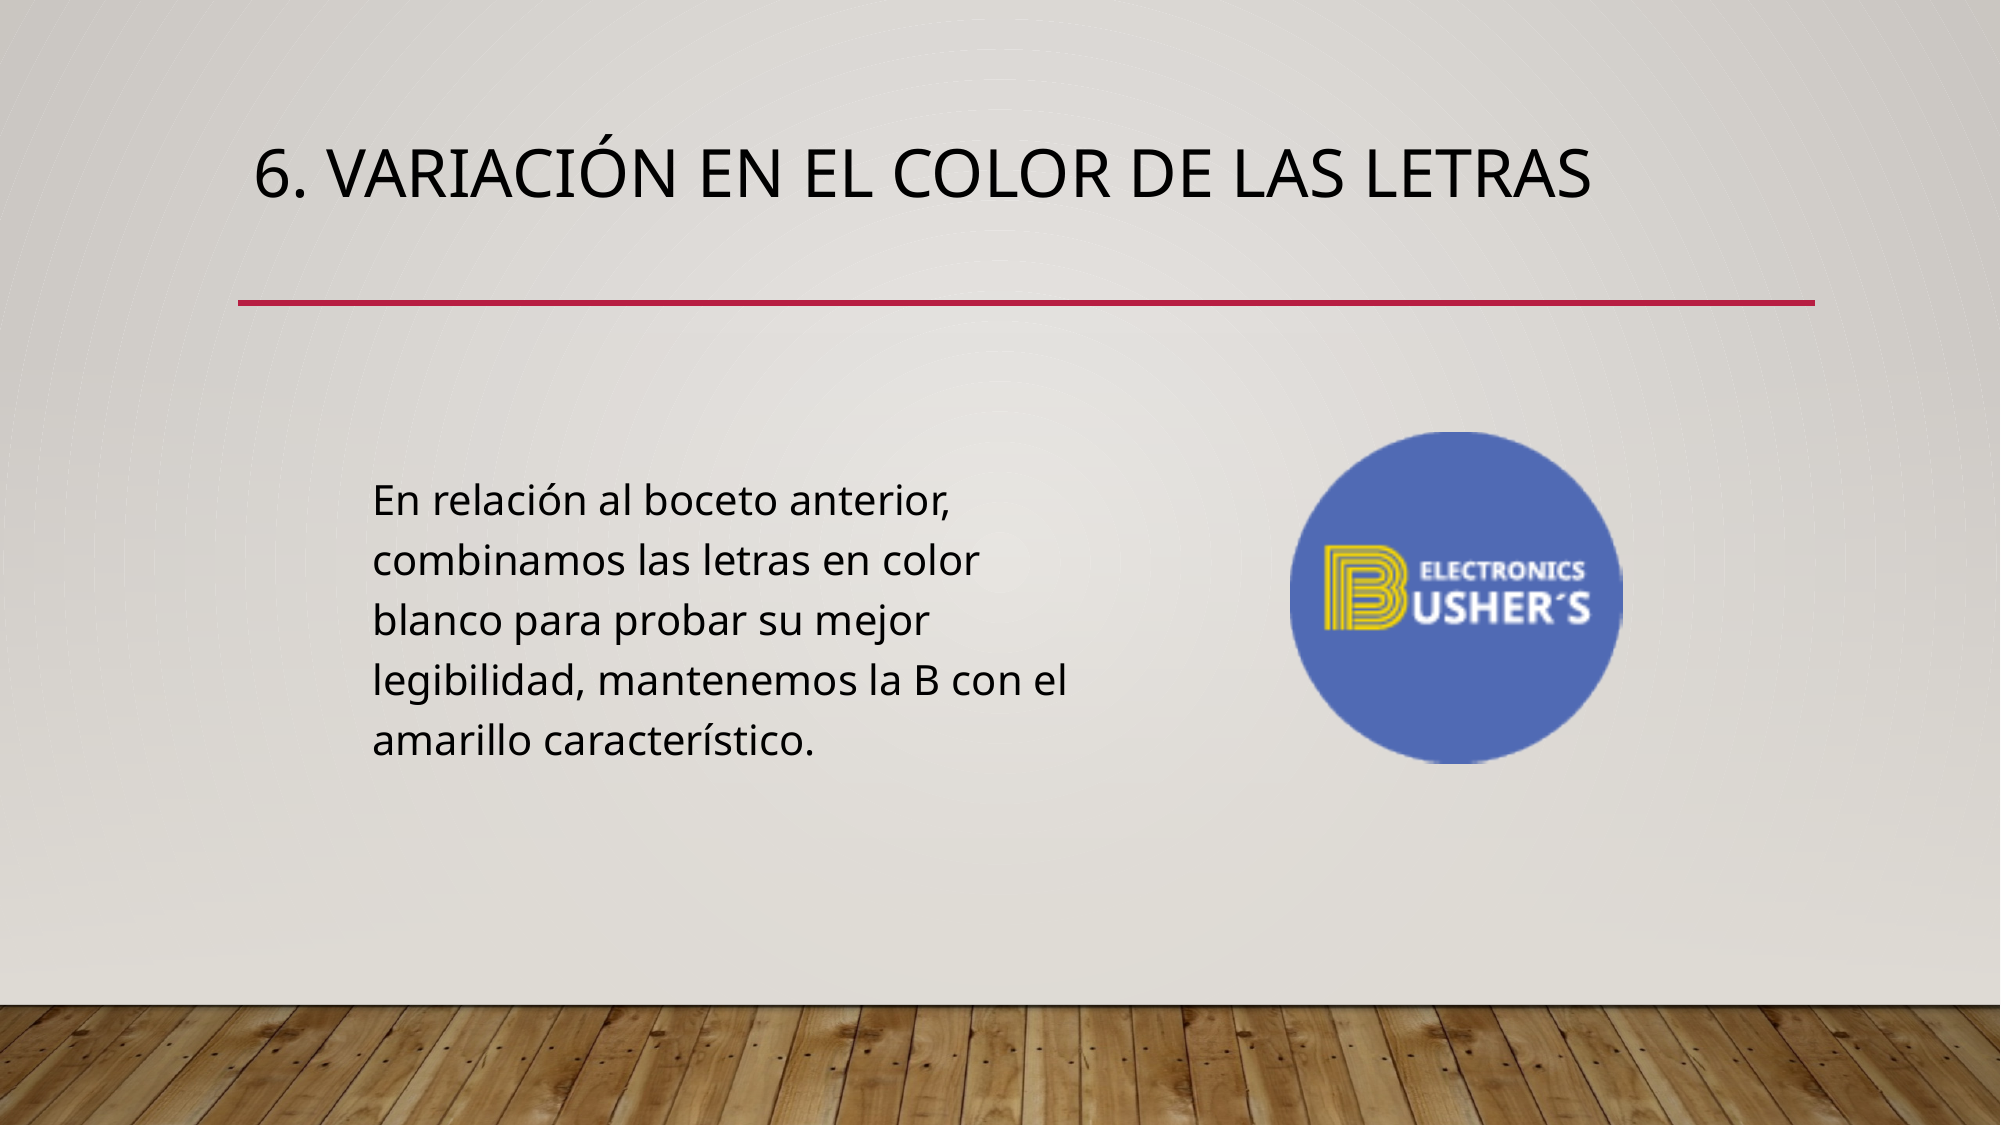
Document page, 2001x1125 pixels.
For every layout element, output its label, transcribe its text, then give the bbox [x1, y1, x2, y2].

list En relación al boceto anterior, combinamos las letras en color blanco para probar su mejor legibilidad, mantenemos la B con el amarillo característico. [357, 455, 1127, 821]
title 6. Variación en el color de las letras [238, 131, 1814, 305]
picture [1290, 431, 1623, 764]
picture [0, 1005, 2000, 1125]
